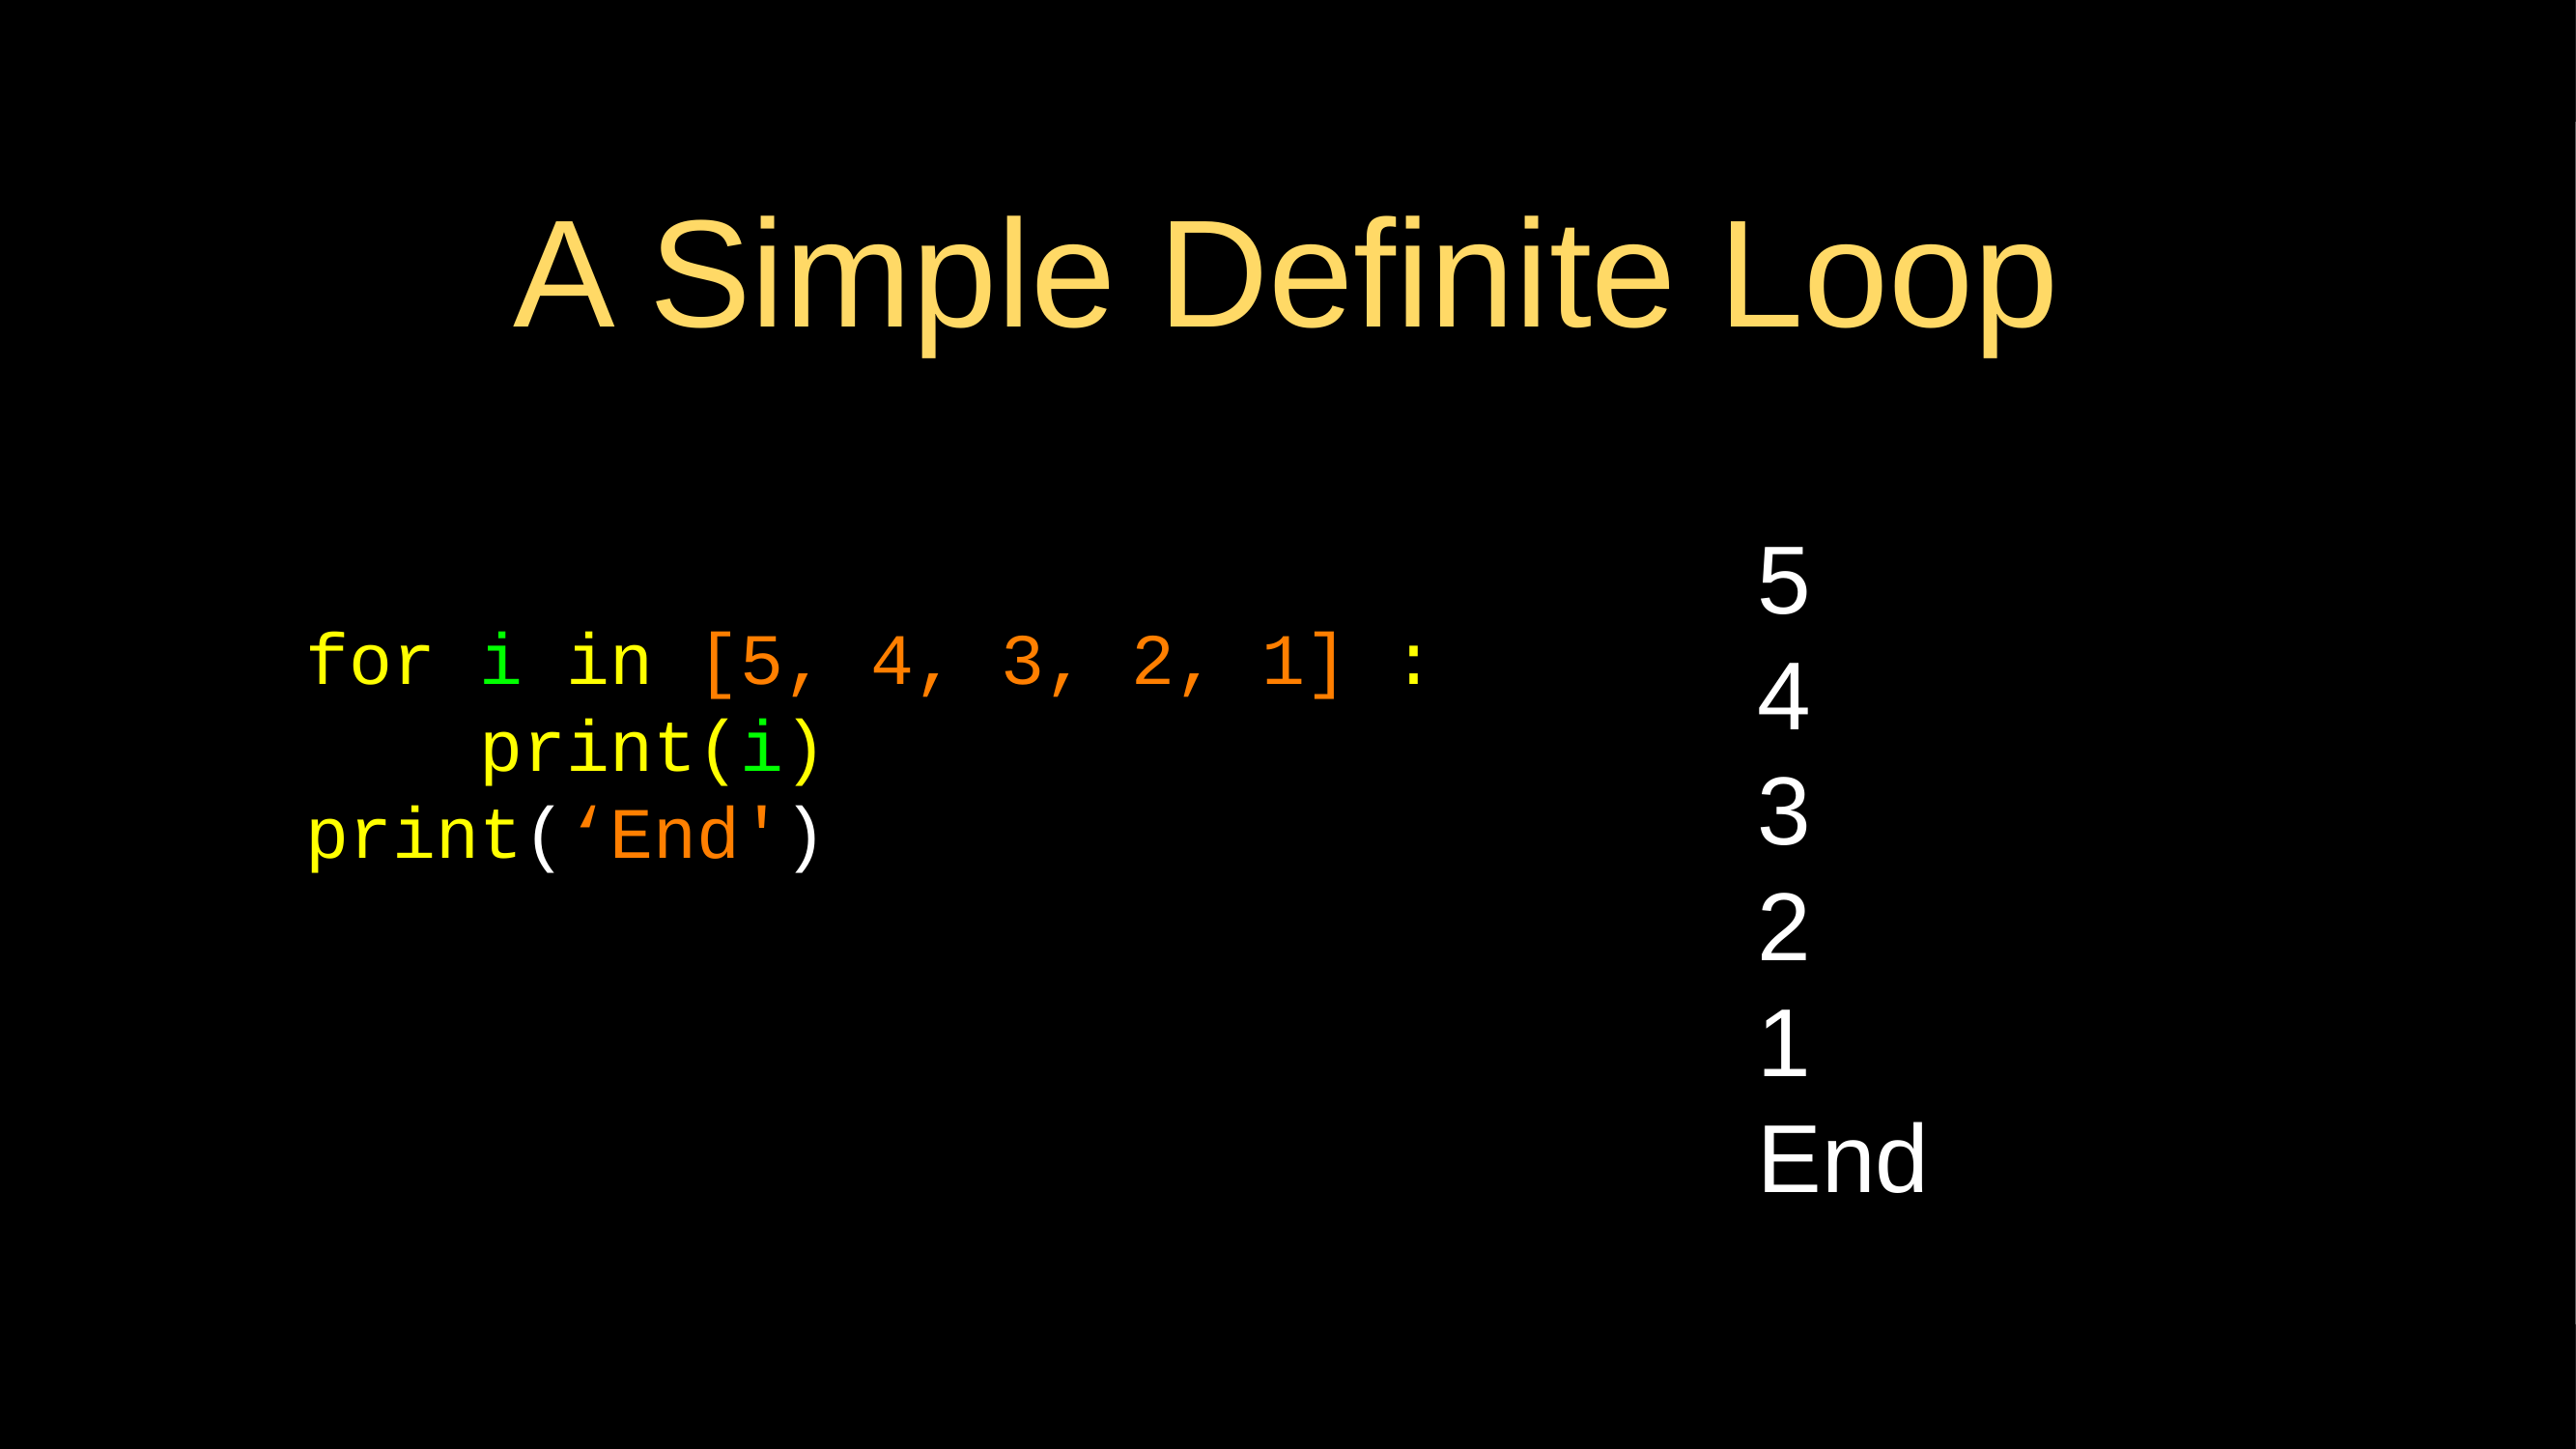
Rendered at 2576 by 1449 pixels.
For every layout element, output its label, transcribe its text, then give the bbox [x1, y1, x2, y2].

title A Simple Definite Loop [183, 129, 2391, 403]
text_box 5 4 3 2 1 End [1757, 475, 2136, 1253]
text_box for i in [5, 4, 3, 2, 1] : print(i) print(‘End') [305, 541, 1498, 944]
